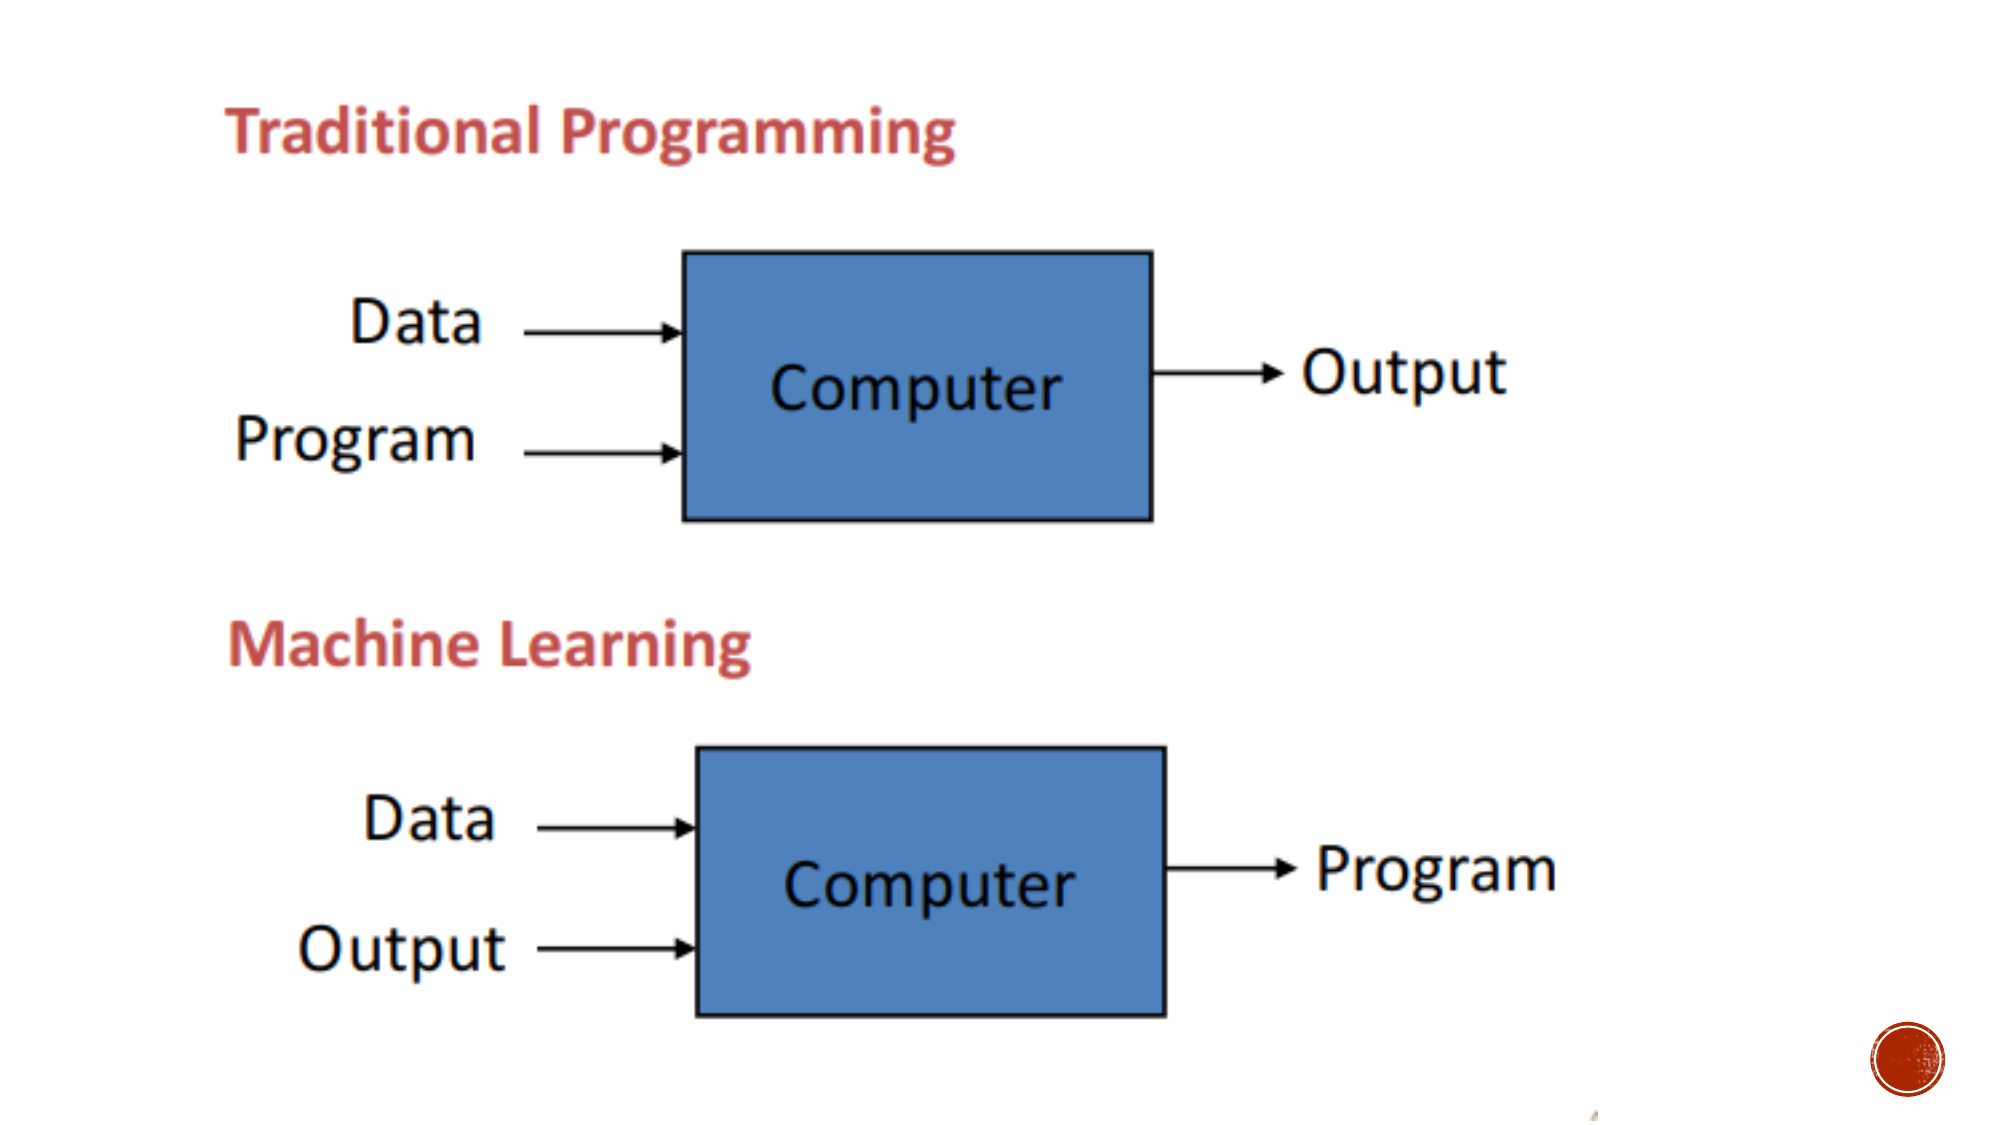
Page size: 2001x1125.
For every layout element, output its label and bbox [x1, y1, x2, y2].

picture [1870, 1021, 1946, 1097]
picture [175, 74, 1598, 1121]
